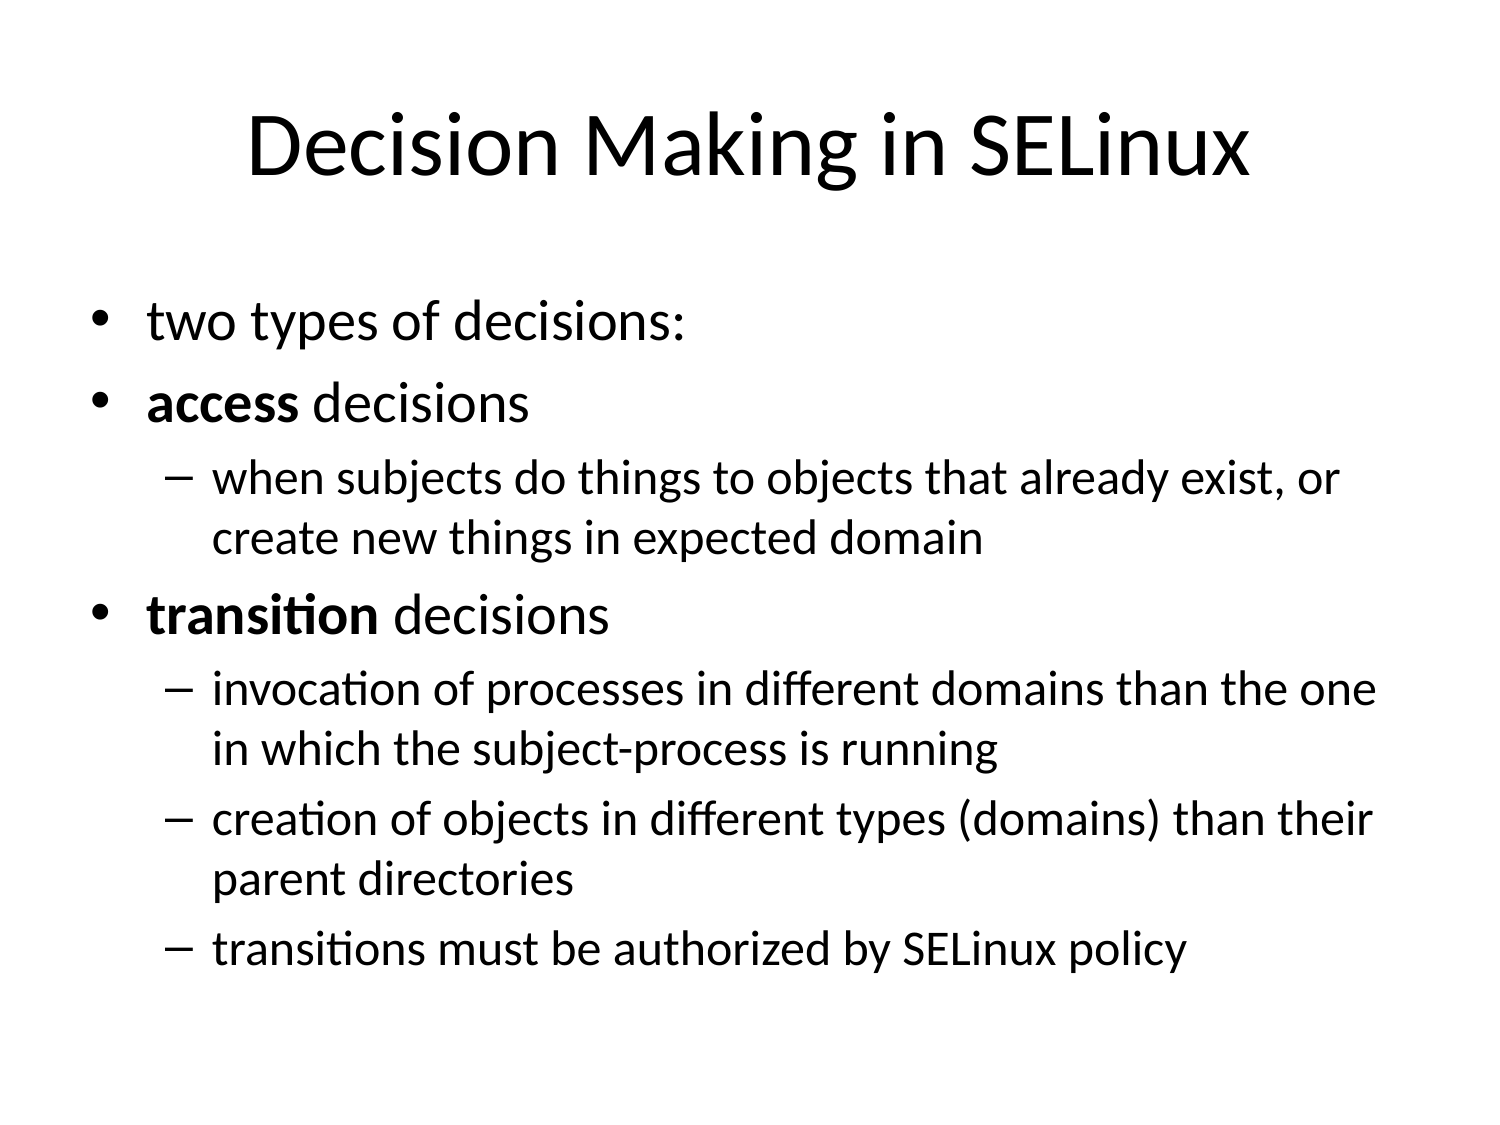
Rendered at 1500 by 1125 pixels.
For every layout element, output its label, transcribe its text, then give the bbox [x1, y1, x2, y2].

list two types of decisions: access decisions when subjects do things to objects that already exist, or create new things in expected domain transition decisions invocation of processes in different domains than the one in which the subject-process is running creation of objects in different types (domains) than their parent directories transitions must be authorized by SELinux policy [75, 275, 1425, 1038]
title Decision Making in SELinux [75, 45, 1425, 233]
